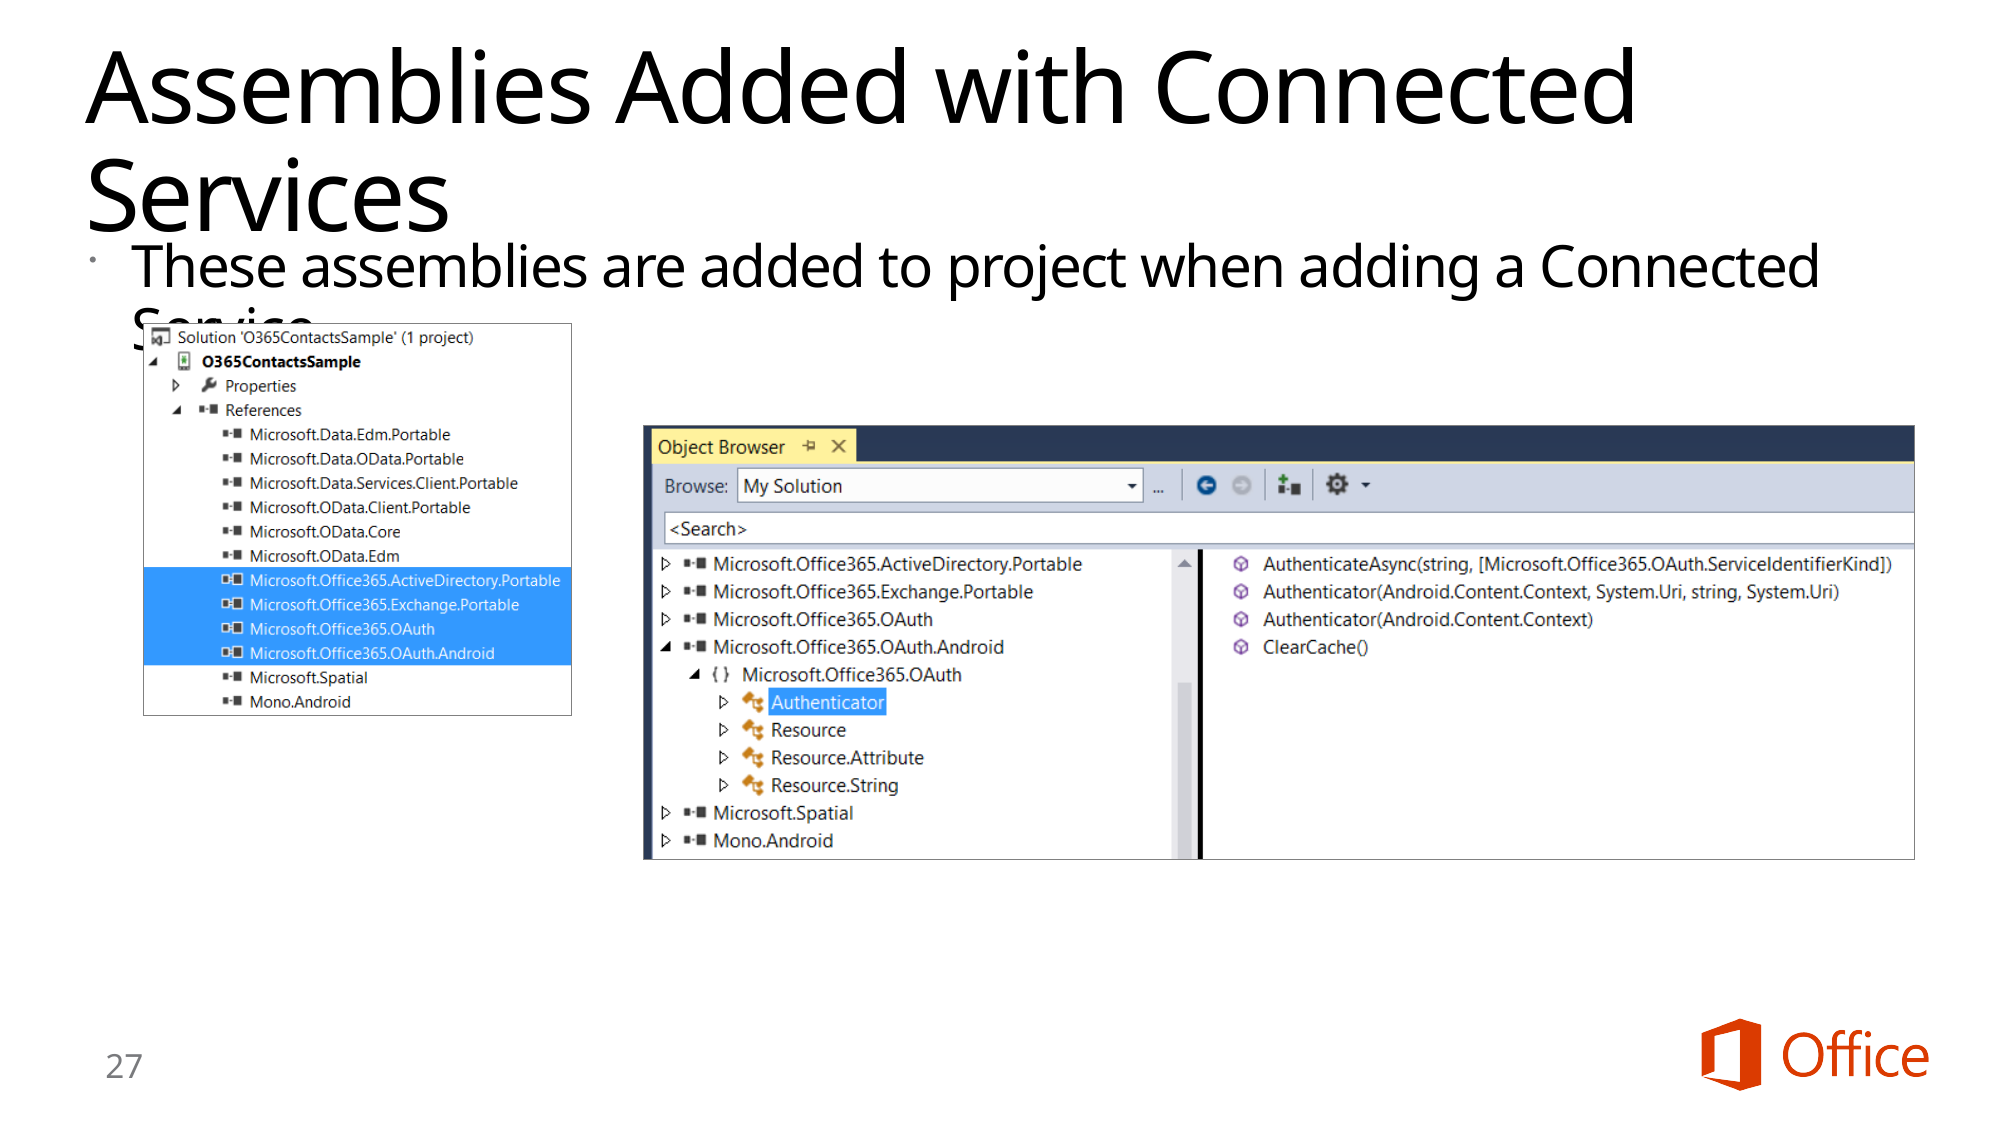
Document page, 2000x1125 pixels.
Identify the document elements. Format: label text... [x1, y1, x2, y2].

title Assemblies Added with Connected Services [85, 37, 1914, 161]
picture [142, 323, 572, 716]
picture [642, 425, 1915, 860]
picture [1670, 987, 1960, 1122]
slide_number 27 [85, 1049, 178, 1086]
list These assemblies are added to project when adding a Connected Service [85, 237, 1914, 573]
